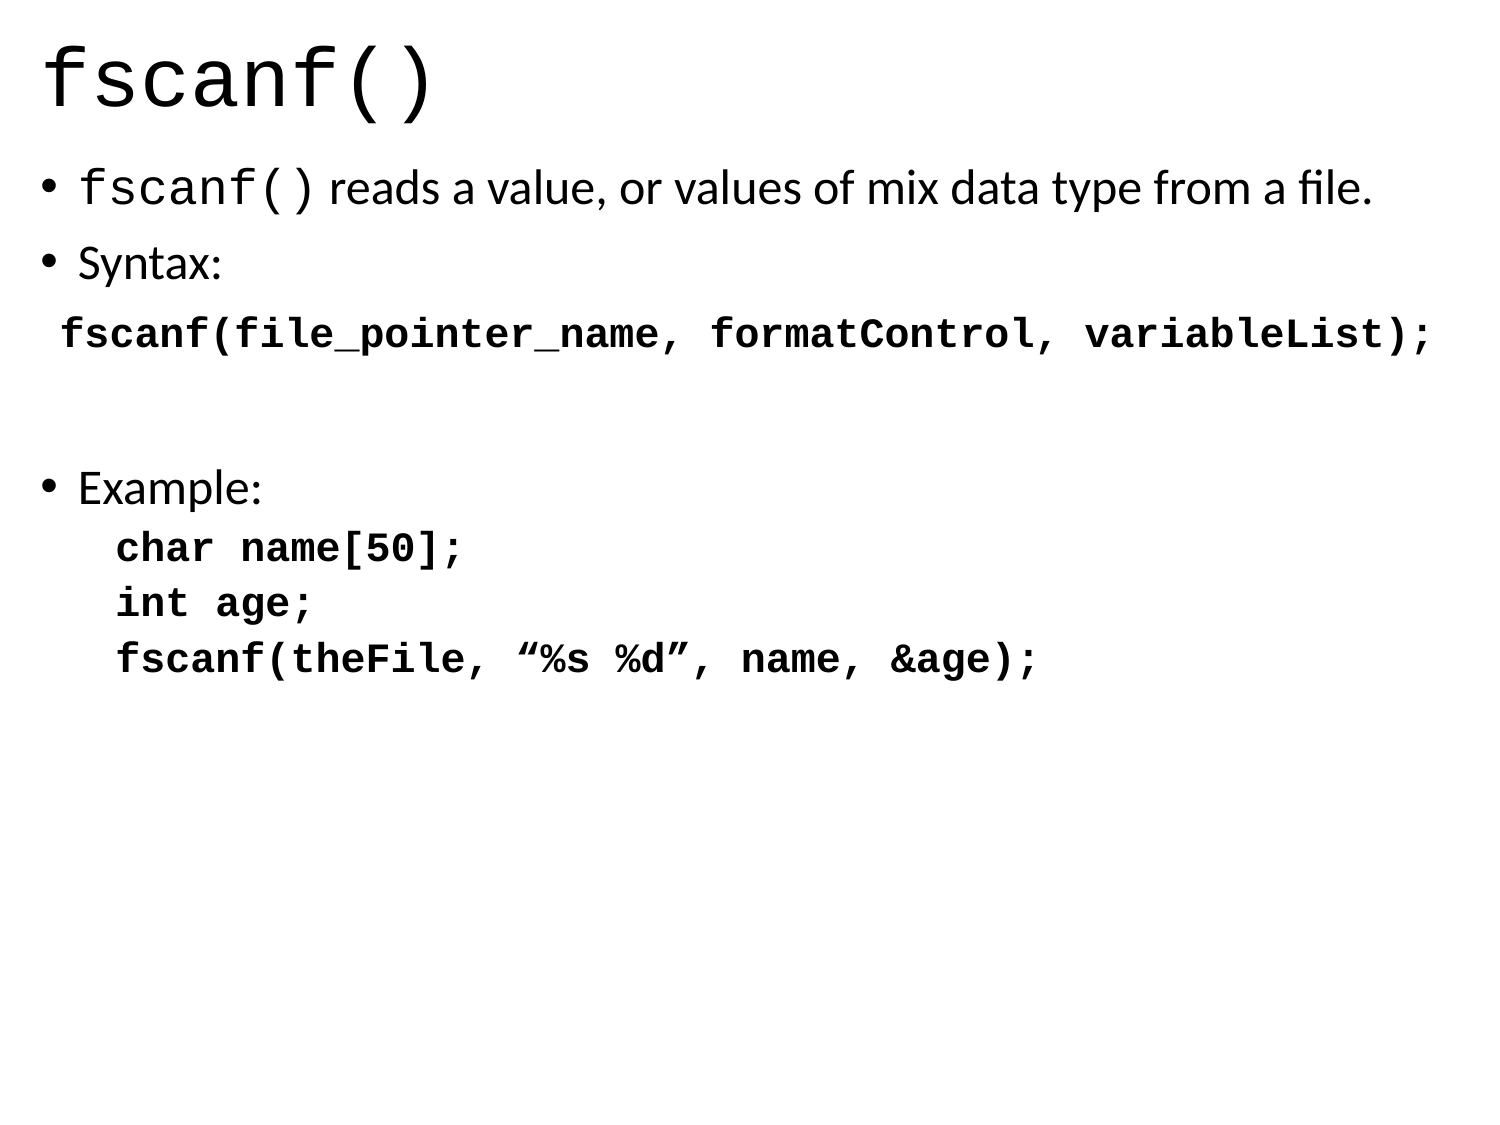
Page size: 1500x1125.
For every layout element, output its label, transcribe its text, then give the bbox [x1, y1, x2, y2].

list fscanf() reads a value, or values of mix data type from a file. Syntax: fscanf(file_pointer_name, formatControl, variableList); Example: char name[50]; int age; fscanf(theFile, “%s %d”, name, &age); [25, 154, 1469, 1014]
title fscanf() [25, 26, 1469, 138]
